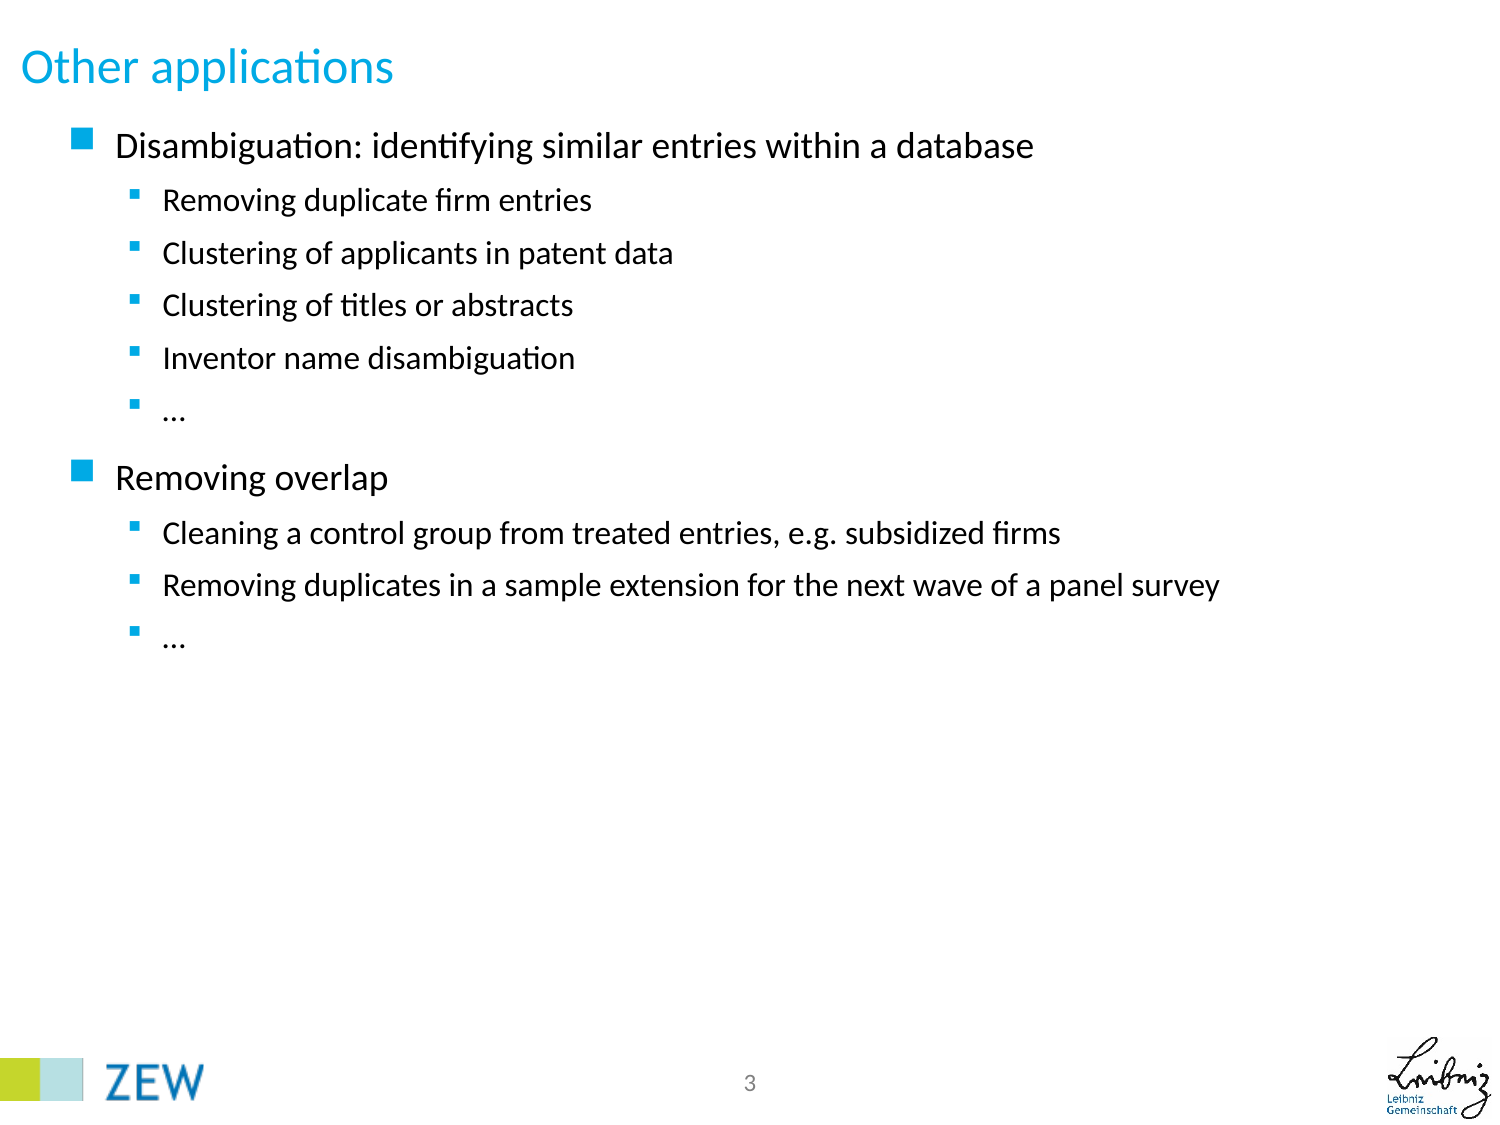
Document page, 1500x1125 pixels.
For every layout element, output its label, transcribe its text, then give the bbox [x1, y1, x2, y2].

picture [1387, 1037, 1492, 1119]
list Disambiguation: identifying similar entries within a database Removing duplicate firm entries Clustering of applicants in patent data Clustering of titles or abstracts Inventor name disambiguation … Removing overlap Cleaning a control group from treated entries, e.g. subsidized firms Removing duplicates in a sample extension for the next wave of a panel survey … [53, 113, 1447, 1038]
slide_number 3 [575, 1069, 925, 1094]
title Other applications [5, 25, 1447, 102]
